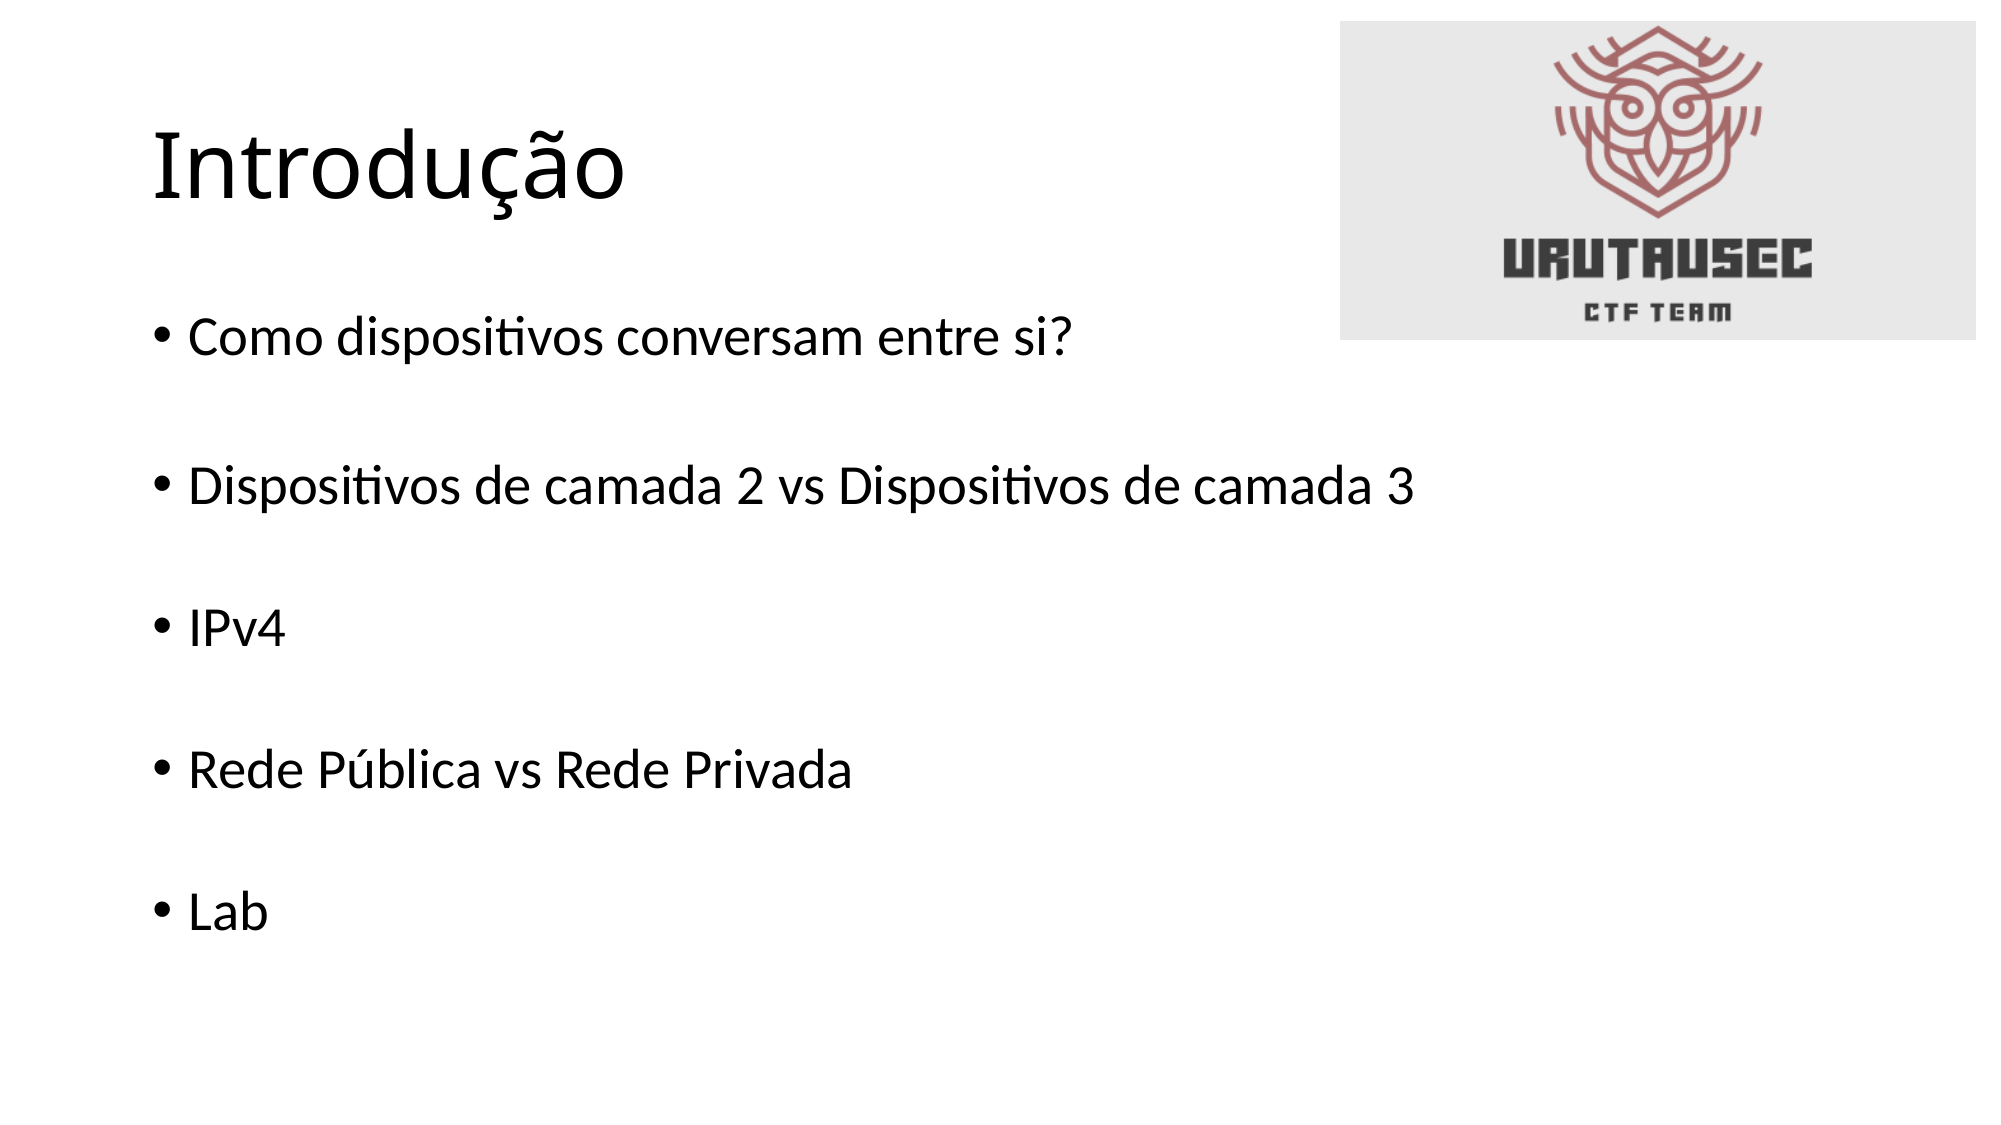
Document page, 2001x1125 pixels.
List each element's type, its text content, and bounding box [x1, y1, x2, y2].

picture [1339, 21, 1976, 340]
title Introdução [137, 59, 1339, 278]
list Como dispositivos conversam entre si? Dispositivos de camada 2 vs Dispositivos de camada 3 IPv4 Rede Pública vs Rede Privada Lab [137, 299, 1863, 1014]
